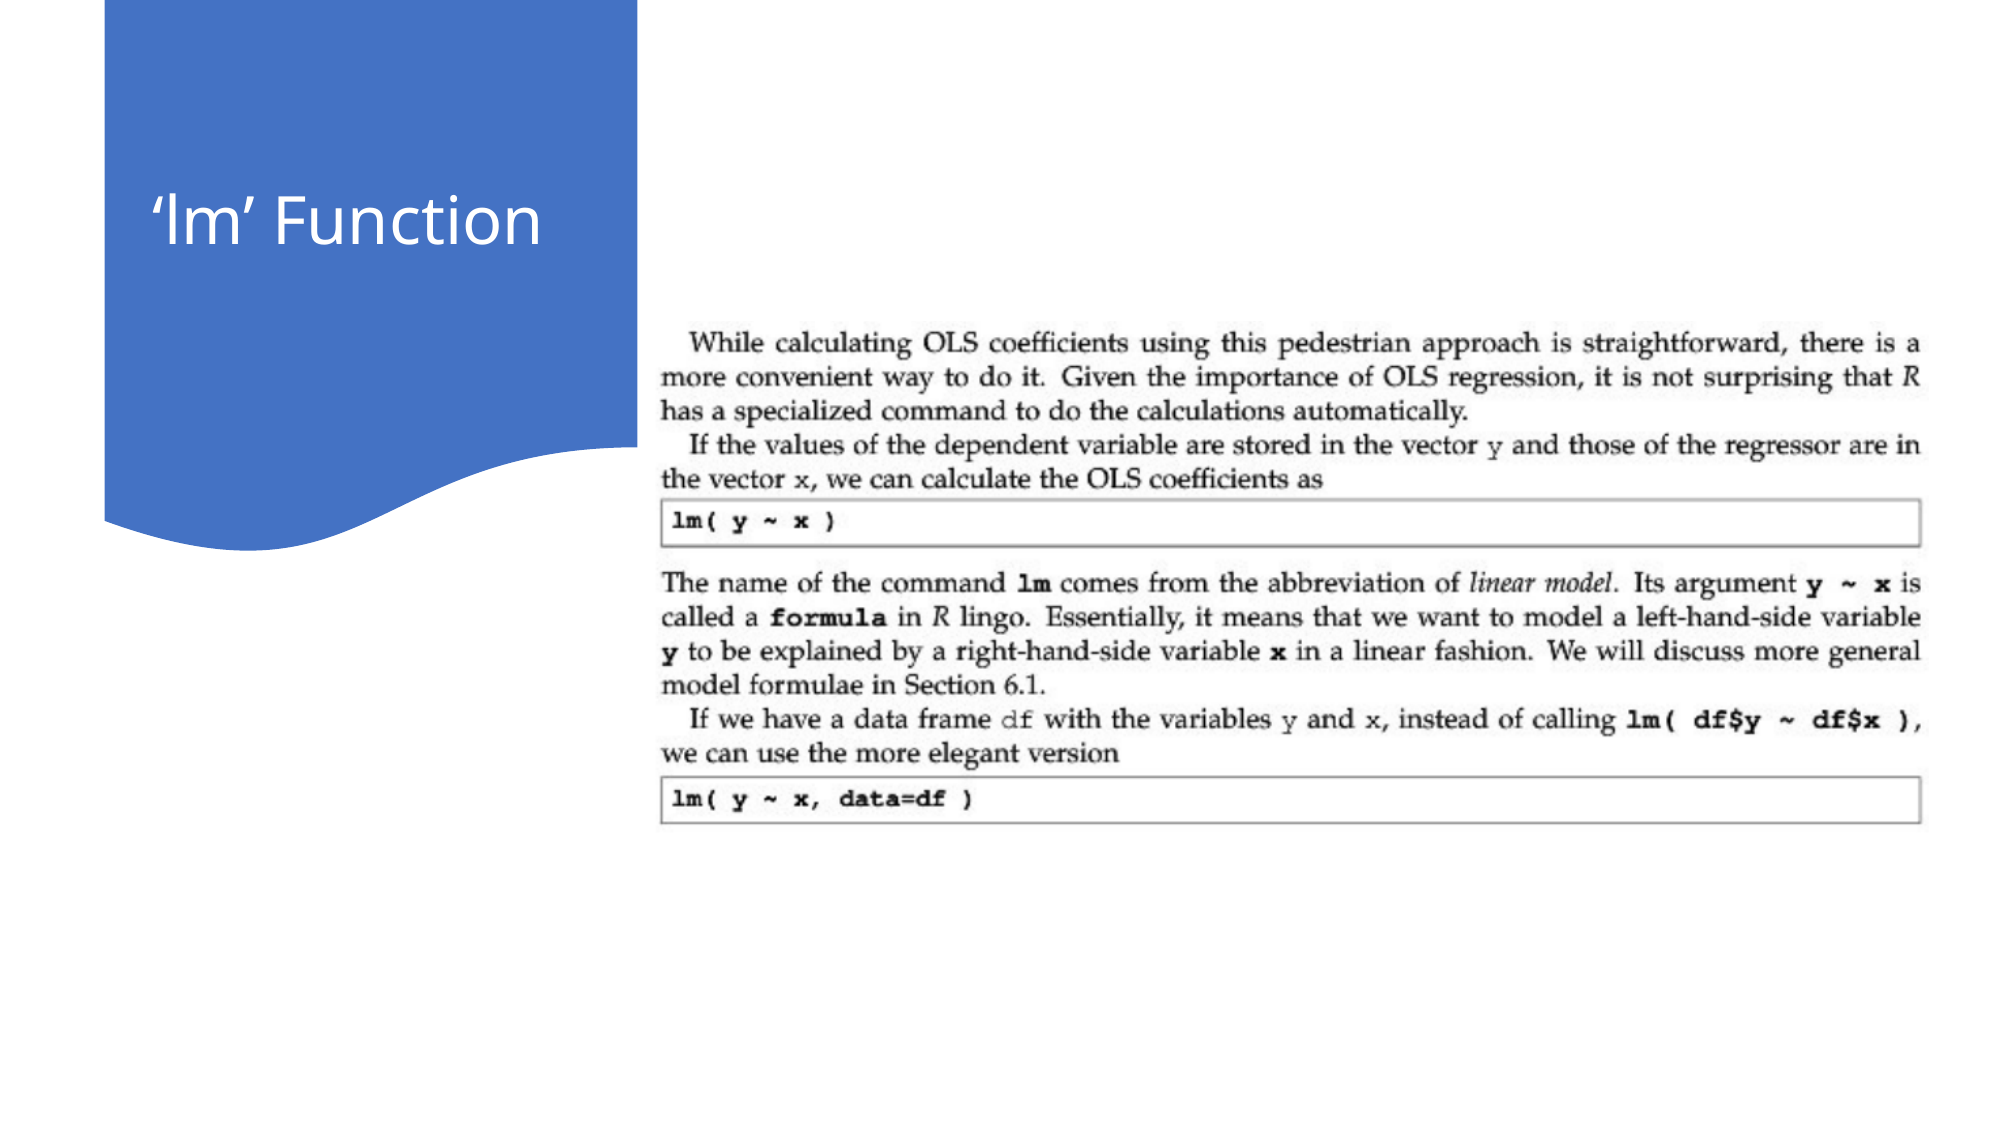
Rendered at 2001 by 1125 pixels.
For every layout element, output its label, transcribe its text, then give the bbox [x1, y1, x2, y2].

title ‘lm’ Function [137, 28, 604, 417]
text_box [103, 0, 639, 552]
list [649, 321, 1929, 834]
